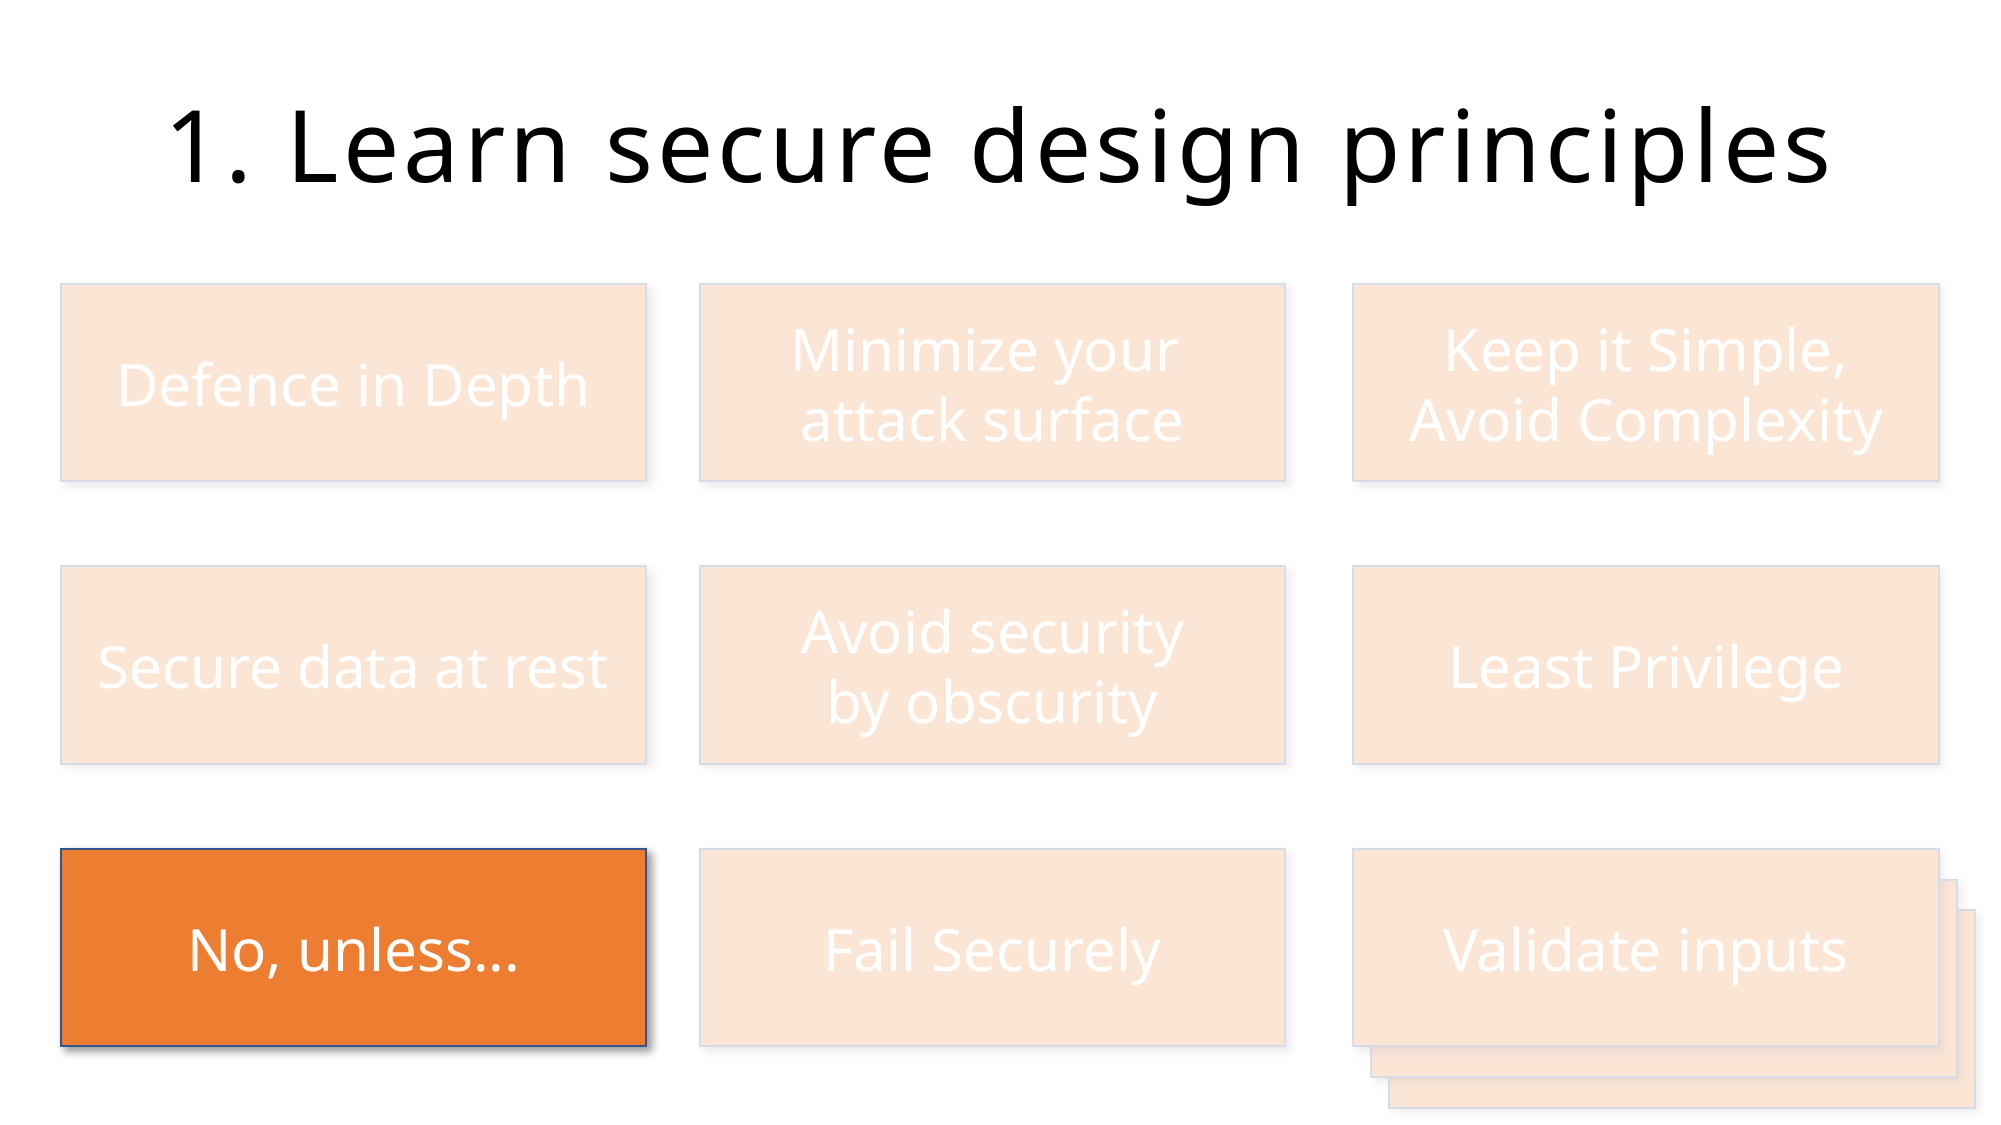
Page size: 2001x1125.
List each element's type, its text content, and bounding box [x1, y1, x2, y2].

text_box No, unless... [60, 848, 647, 1047]
text_box 1. Learn secure design principles [135, 75, 1865, 210]
text_box [0, 235, 2000, 1125]
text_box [1353, 848, 1975, 1108]
